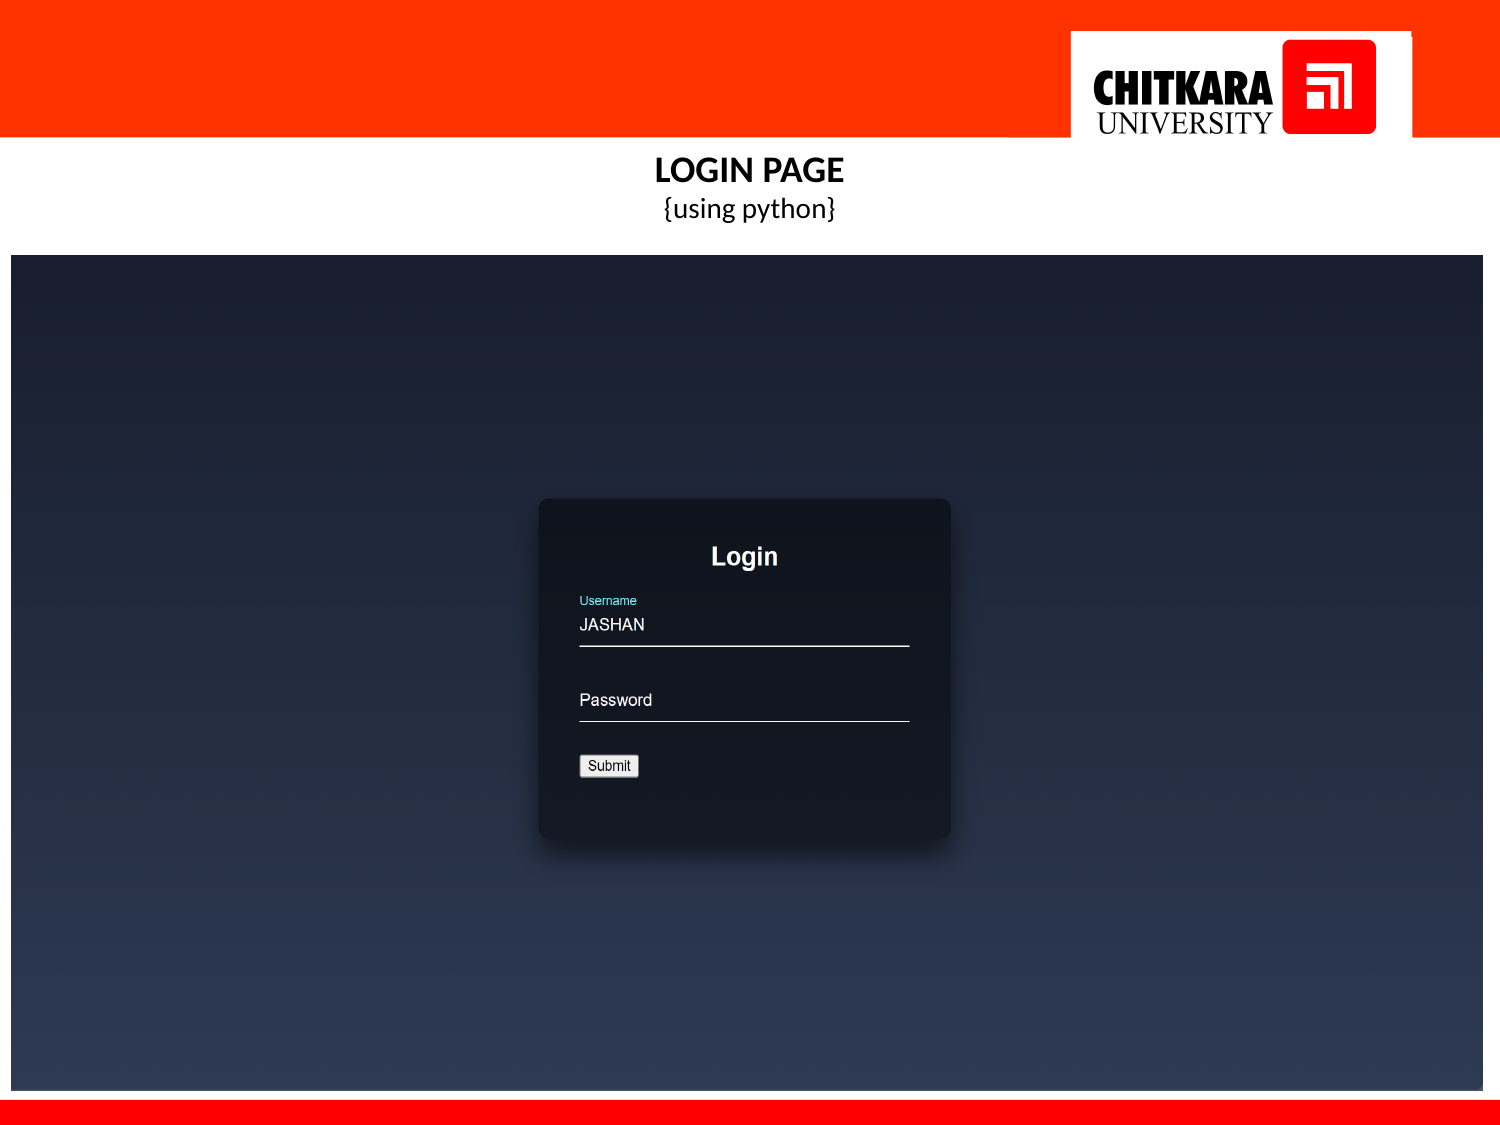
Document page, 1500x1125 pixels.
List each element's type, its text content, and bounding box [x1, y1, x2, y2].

text_box LOGIN PAGE {using python} [0, 137, 1500, 232]
picture [1074, 37, 1391, 137]
picture [11, 255, 1483, 1091]
